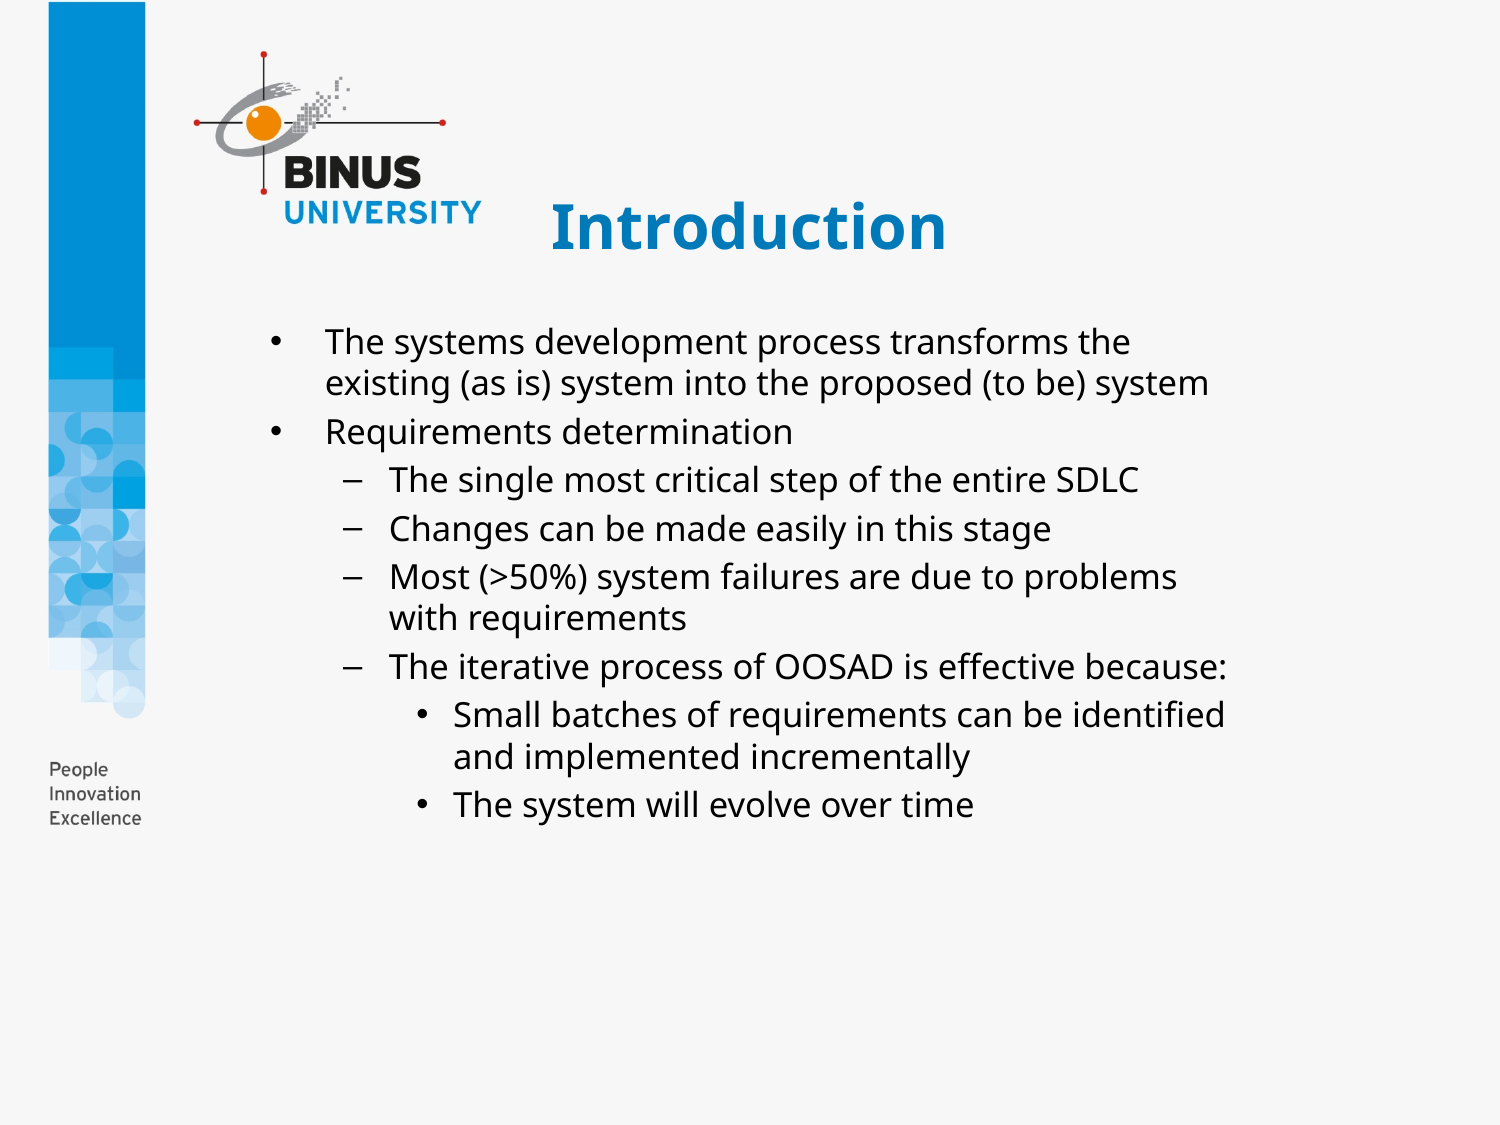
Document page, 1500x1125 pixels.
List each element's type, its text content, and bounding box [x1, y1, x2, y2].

picture [0, 0, 1500, 845]
title Introduction [255, 142, 1245, 307]
list The systems development process transforms the existing (as is) system into the proposed (to be) system Requirements determination The single most critical step of the entire SDLC Changes can be made easily in this stage Most (>50%) system failures are due to problems with requirements The iterative process of OOSAD is effective because: Small batches of requirements can be identified and implemented incrementally The system will evolve over time [255, 312, 1245, 873]
